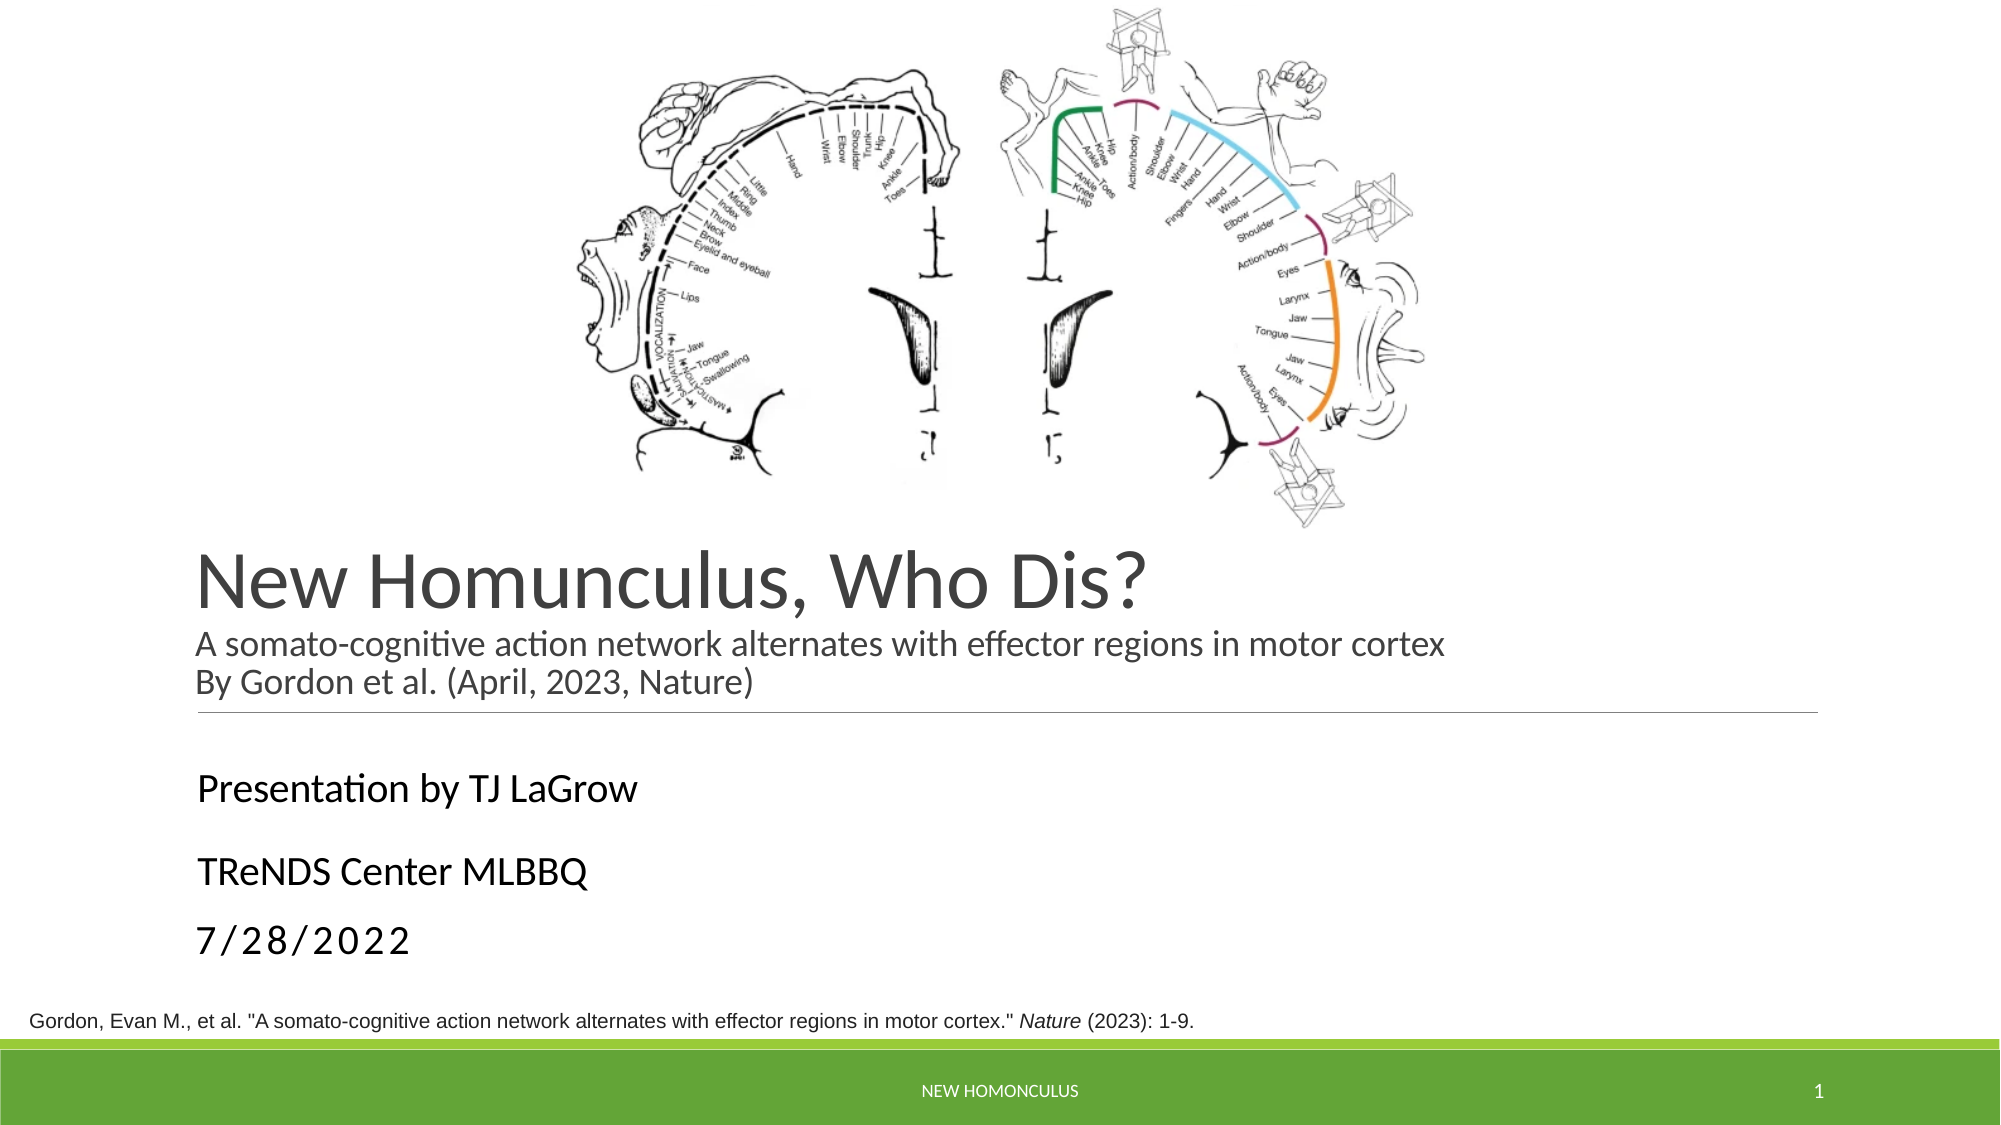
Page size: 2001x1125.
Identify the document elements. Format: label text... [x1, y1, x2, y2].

title New Homunculus, Who Dis? A somato-cognitive action network alternates with effector regions in motor cortex By Gordon et al. (April, 2023, Nature) [180, 124, 1830, 710]
subtitle Presentation by TJ LaGrow TReNDS Center MLBBQ 7/28/2022 [180, 730, 1831, 982]
text_box Gordon, Evan M., et al. "A somato-cognitive action network alternates with effector regions in motor cortex." Nature (2023): 1-9. [14, 1000, 1210, 1041]
footer New Homonculus [604, 1059, 1396, 1120]
picture [539, 4, 1461, 542]
slide_number 1 [1624, 1059, 1840, 1120]
